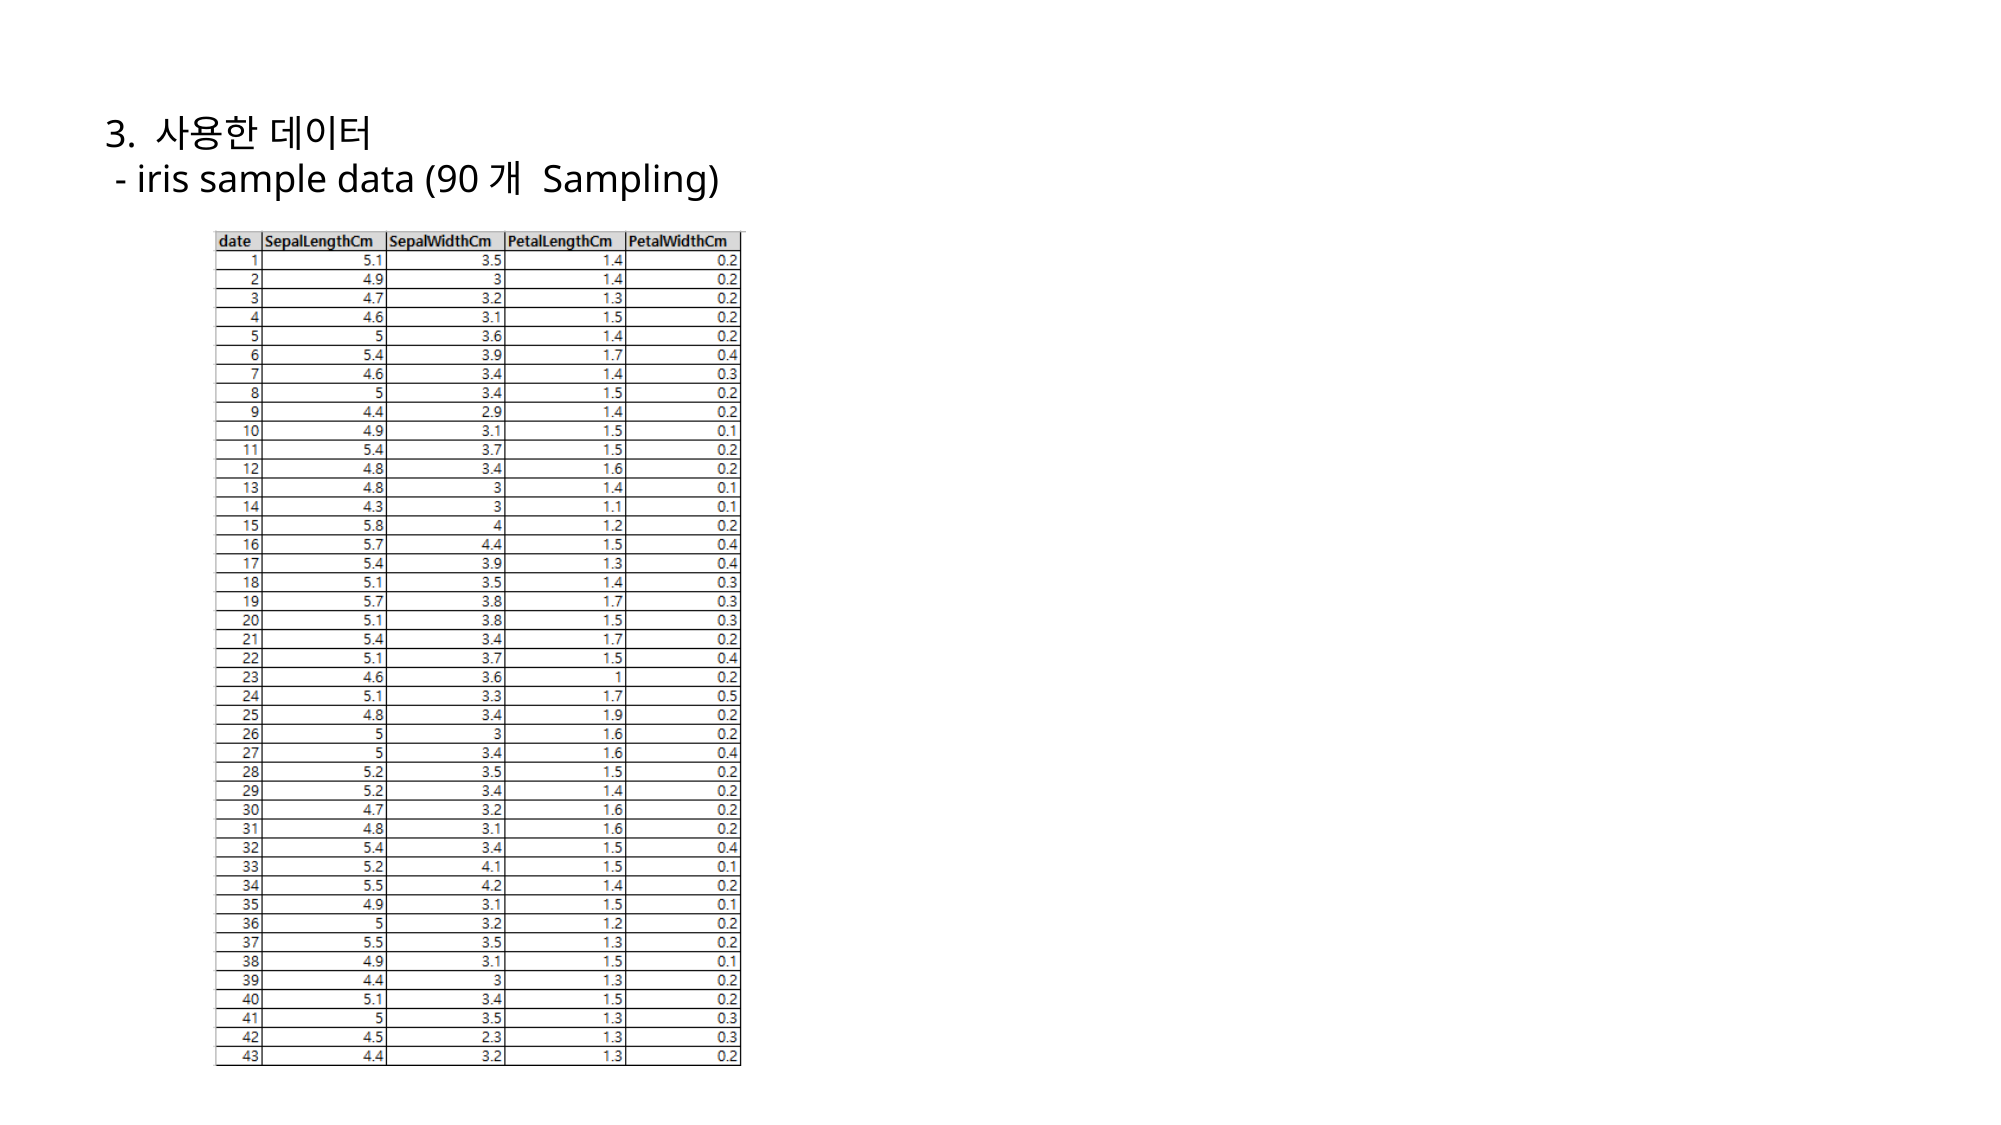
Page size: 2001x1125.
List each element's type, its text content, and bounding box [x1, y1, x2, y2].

picture [213, 230, 746, 1066]
text_box 3. 사용한 데이터 - iris sample data (90개 Sampling) [90, 102, 1084, 208]
